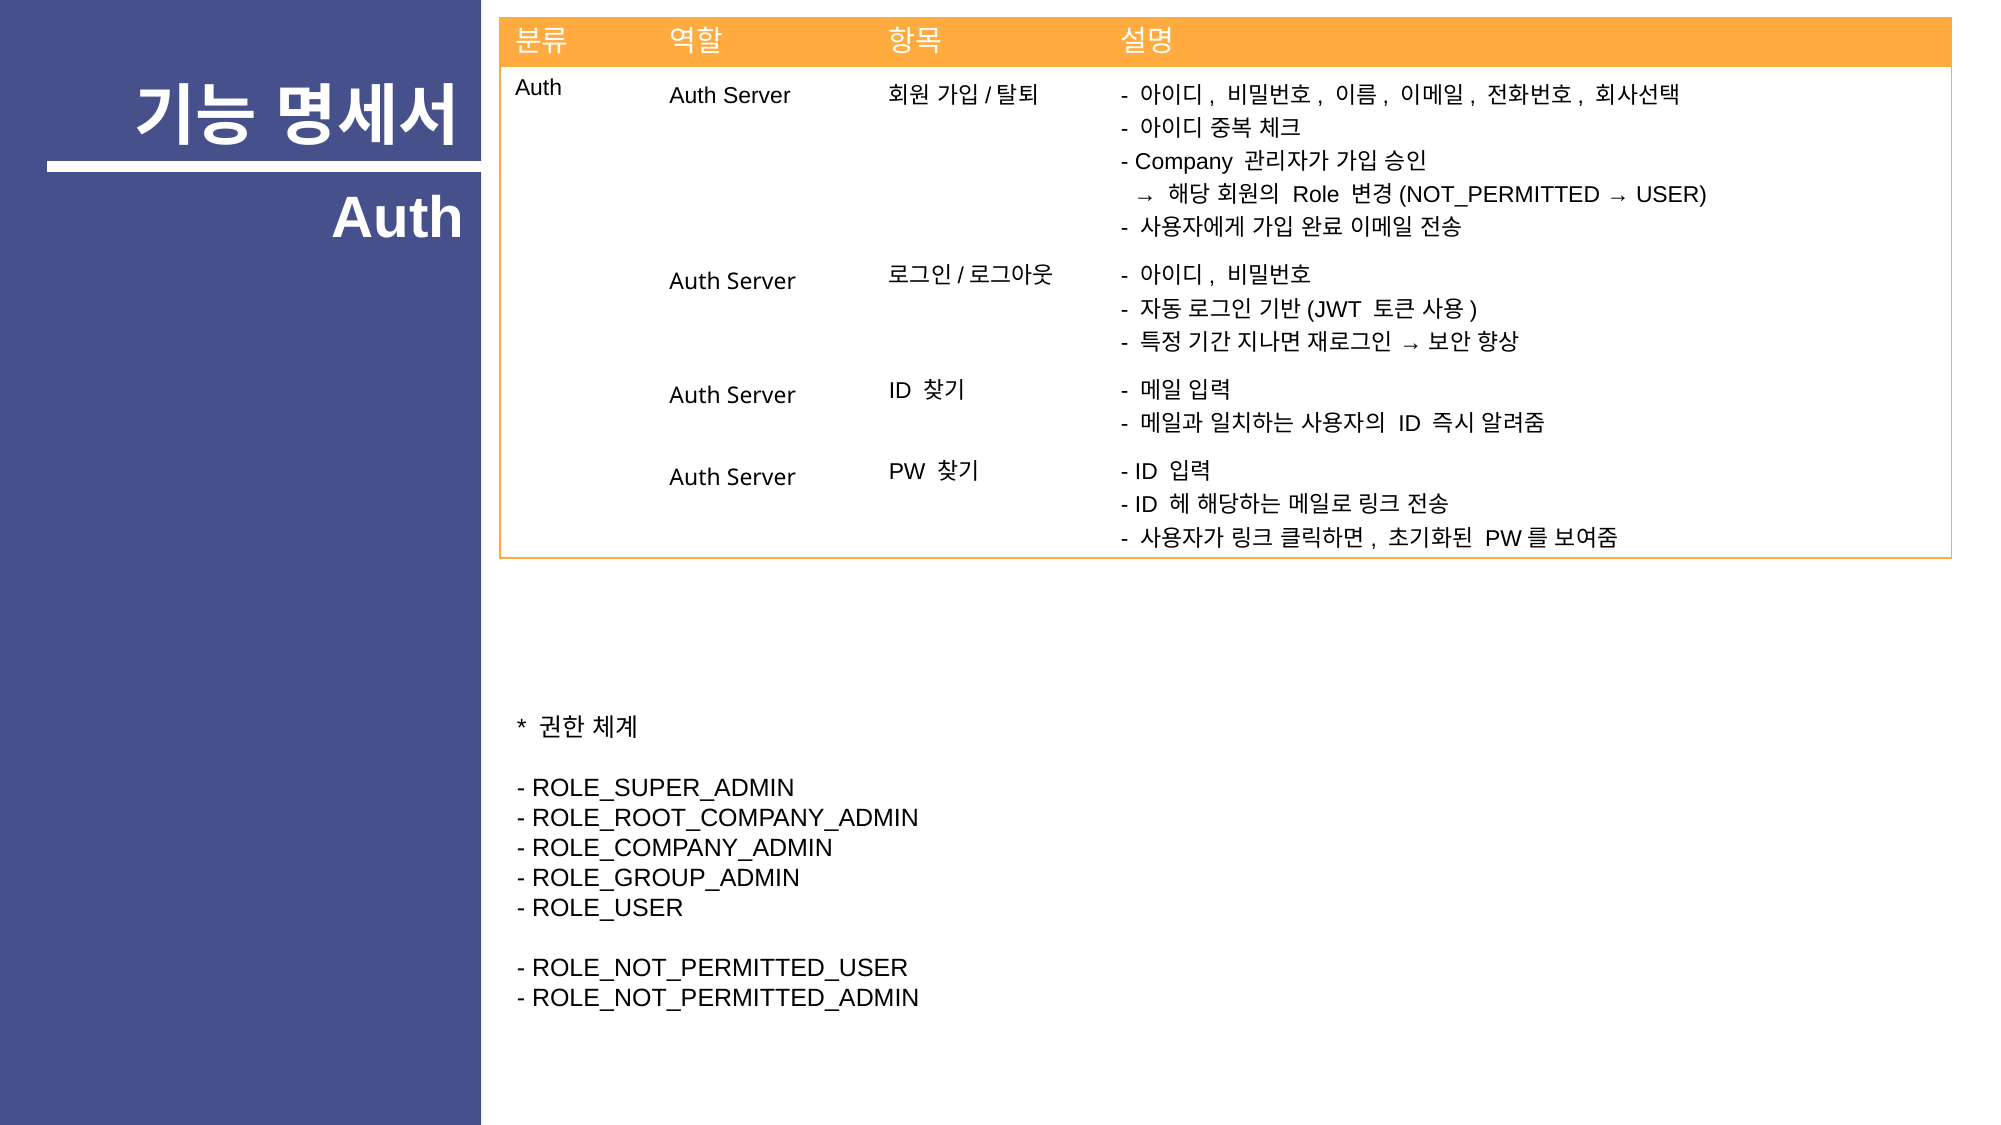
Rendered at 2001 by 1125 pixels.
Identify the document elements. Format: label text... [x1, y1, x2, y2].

table_cell - ID 입력 - ID 헤 해당하는 메일로 링크 전송 - 사용자가 링크 클릭하면, 초기화된 PW를 보여줌 [1106, 444, 1951, 557]
table_header 역할 [654, 18, 874, 67]
table_cell Auth Server [654, 444, 874, 557]
table_cell PW 찾기 [874, 444, 1106, 557]
table_header 분류 [501, 18, 654, 67]
table_cell 회원 가입/탈퇴 [874, 67, 1106, 248]
table_cell - 메일 입력 - 메일과 일치하는 사용자의 ID 즉시 알려줌 [1106, 363, 1951, 444]
table_cell ID 찾기 [874, 363, 1106, 444]
table_header 항목 [874, 18, 1106, 67]
table_cell Auth Server [654, 248, 874, 363]
table_header 설명 [1106, 18, 1951, 67]
table_cell 로그인/로그아웃 [874, 248, 1106, 363]
text_box * 권한 체계 - ROLE_SUPER_ADMIN - ROLE_ROOT_COMPANY_ADMIN - ROLE_COMPANY_ADMIN - ROLE_GROUP_ADMIN - ROLE_USER - ROLE_NOT_PERMITTED_USER - ROLE_NOT_PERMITTED_ADMIN [501, 704, 936, 1019]
table_cell Auth Server [654, 67, 874, 248]
text_box 기능 명세서 [0, 67, 481, 158]
table_cell - 아이디​, 비밀번호​, 이름​, 이메일, 전화번호, 회사선택 - 아이디 중복 체크 - Company 관리자가 가입 승인 → 해당 회원의 Role 변경(NOT_PERMITTED → USER) - 사용자에게 가입 완료 이메일 전송 [1106, 67, 1951, 248]
text_box Auth [316, 171, 480, 257]
text_box [47, 161, 481, 172]
table_cell Auth [501, 67, 654, 557]
table_cell Auth Server [654, 363, 874, 444]
table_cell - 아이디, 비밀번호 - 자동 로그인 기반(JWT 토큰 사용) - 특정 기간 지나면 재로그인 → 보안 향상 [1106, 248, 1951, 363]
